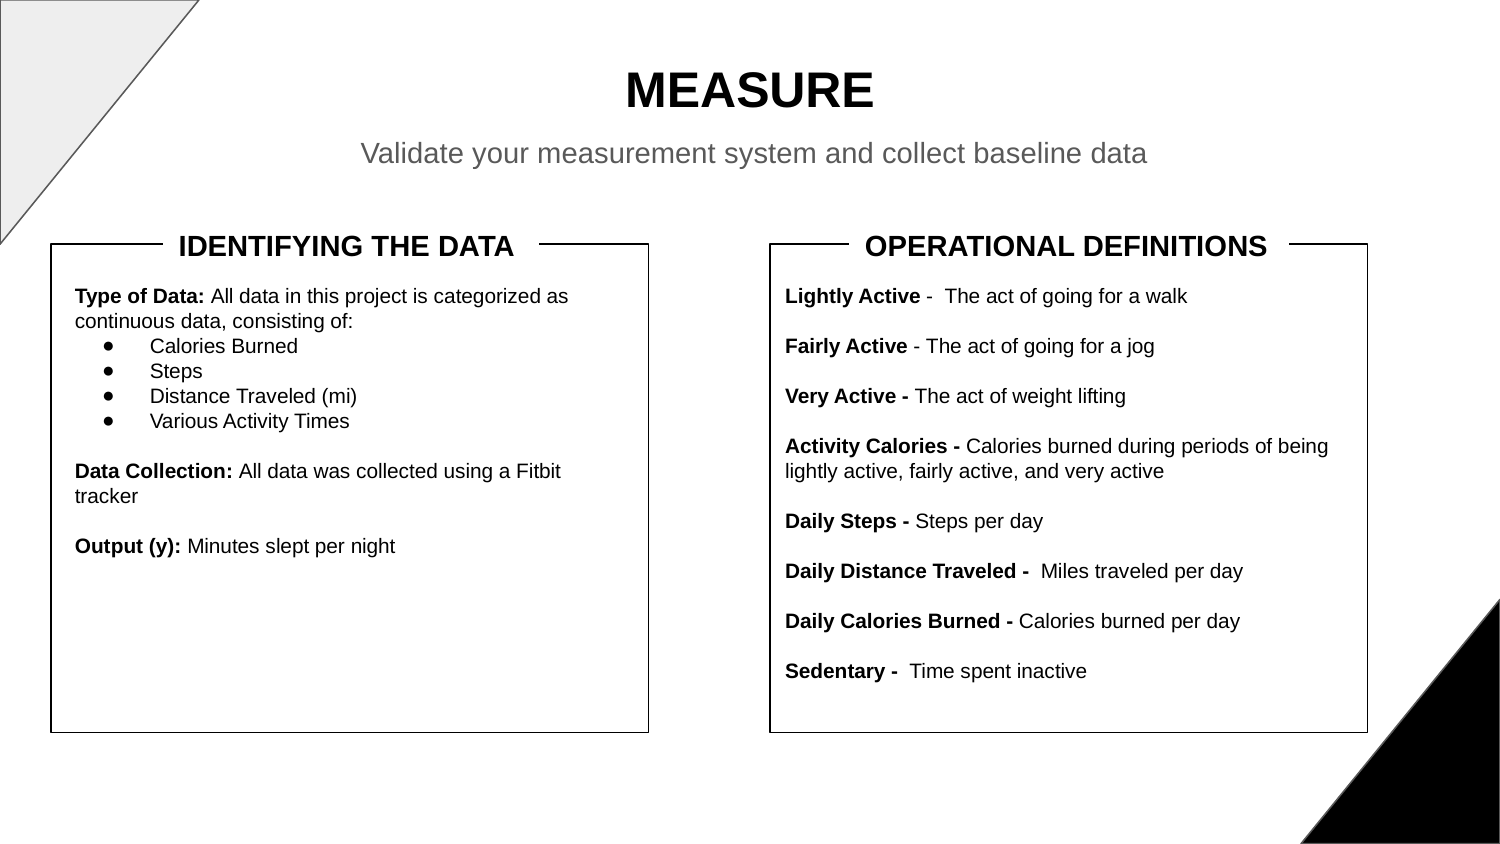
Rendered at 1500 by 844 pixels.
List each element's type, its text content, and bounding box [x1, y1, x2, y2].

text_box Type of Data: All data in this project is categorized as continuous data, consisting of: Calories Burned Steps Distance Traveled (mi) Various Activity Times Data Collection: All data was collected using a Fitbit tracker Output (y): Minutes slept per night [59, 242, 642, 573]
text_box [770, 723, 1368, 733]
text_box [0, 0, 199, 245]
text_box Lightly Active - The act of going for a walk Fairly Active - The act of going for a jog Very Active - The act of weight lifting Activity Calories - Calories burned during periods of being lightly active, fairly active, and very active Daily Steps - Steps per day Daily Distance Traveled - Miles traveled per day Daily Calories Burned - Calories burned per day Sedentary - Time spent inactive [770, 242, 1368, 723]
subtitle Validate your measurement system and collect baseline data [59, 123, 1458, 197]
title MEASURE [100, 21, 1449, 123]
text_box OPERATIONAL DEFINITIONS [849, 214, 1288, 242]
text_box [1300, 599, 1500, 844]
text_box [51, 244, 649, 733]
text_box IDENTIFYING THE DATA [163, 214, 539, 275]
